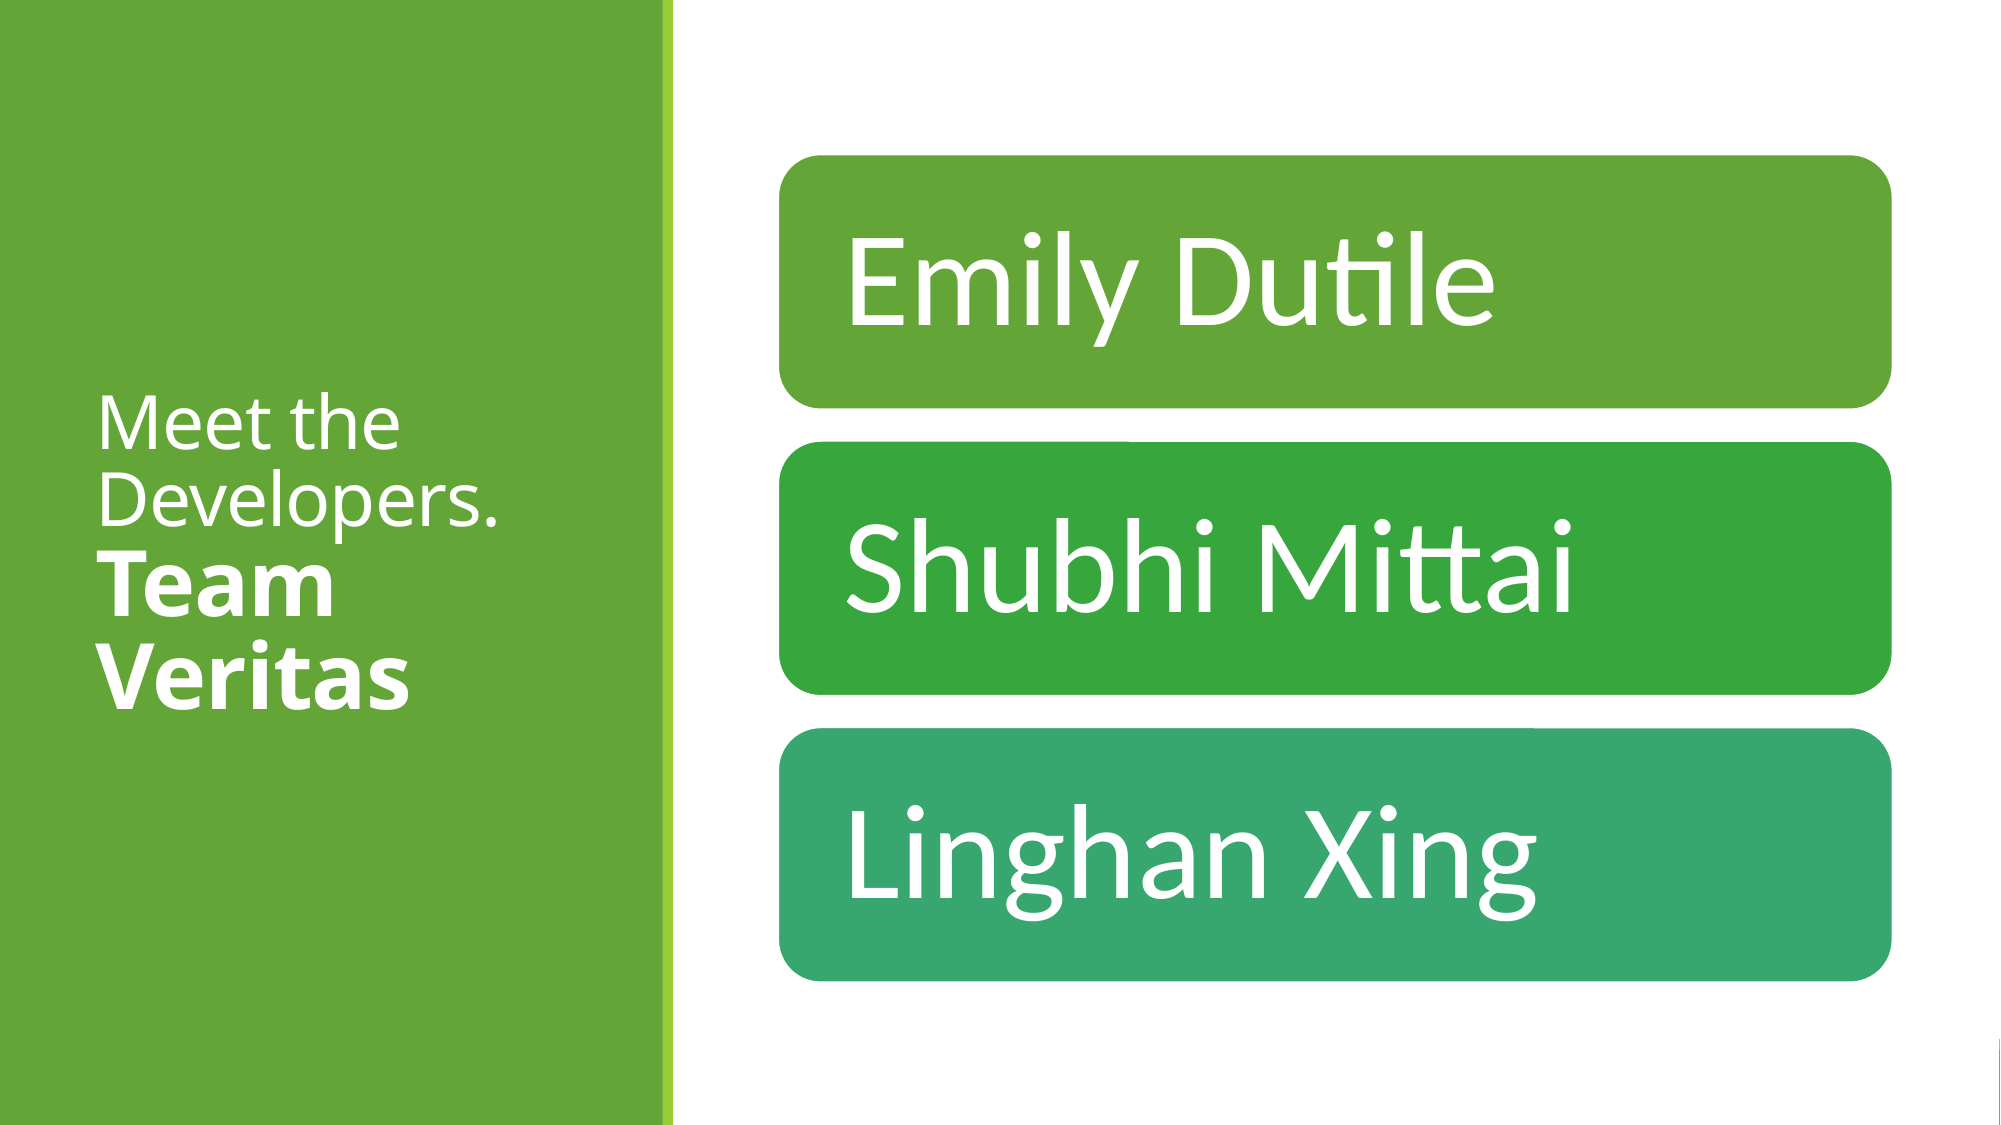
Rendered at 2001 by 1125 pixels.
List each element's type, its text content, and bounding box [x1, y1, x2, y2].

text_box [661, 0, 674, 1125]
text_box [674, 0, 2000, 1125]
title Meet the Developers. Team Veritas [80, 84, 587, 1032]
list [777, 104, 1894, 1033]
text_box [0, 0, 661, 1125]
